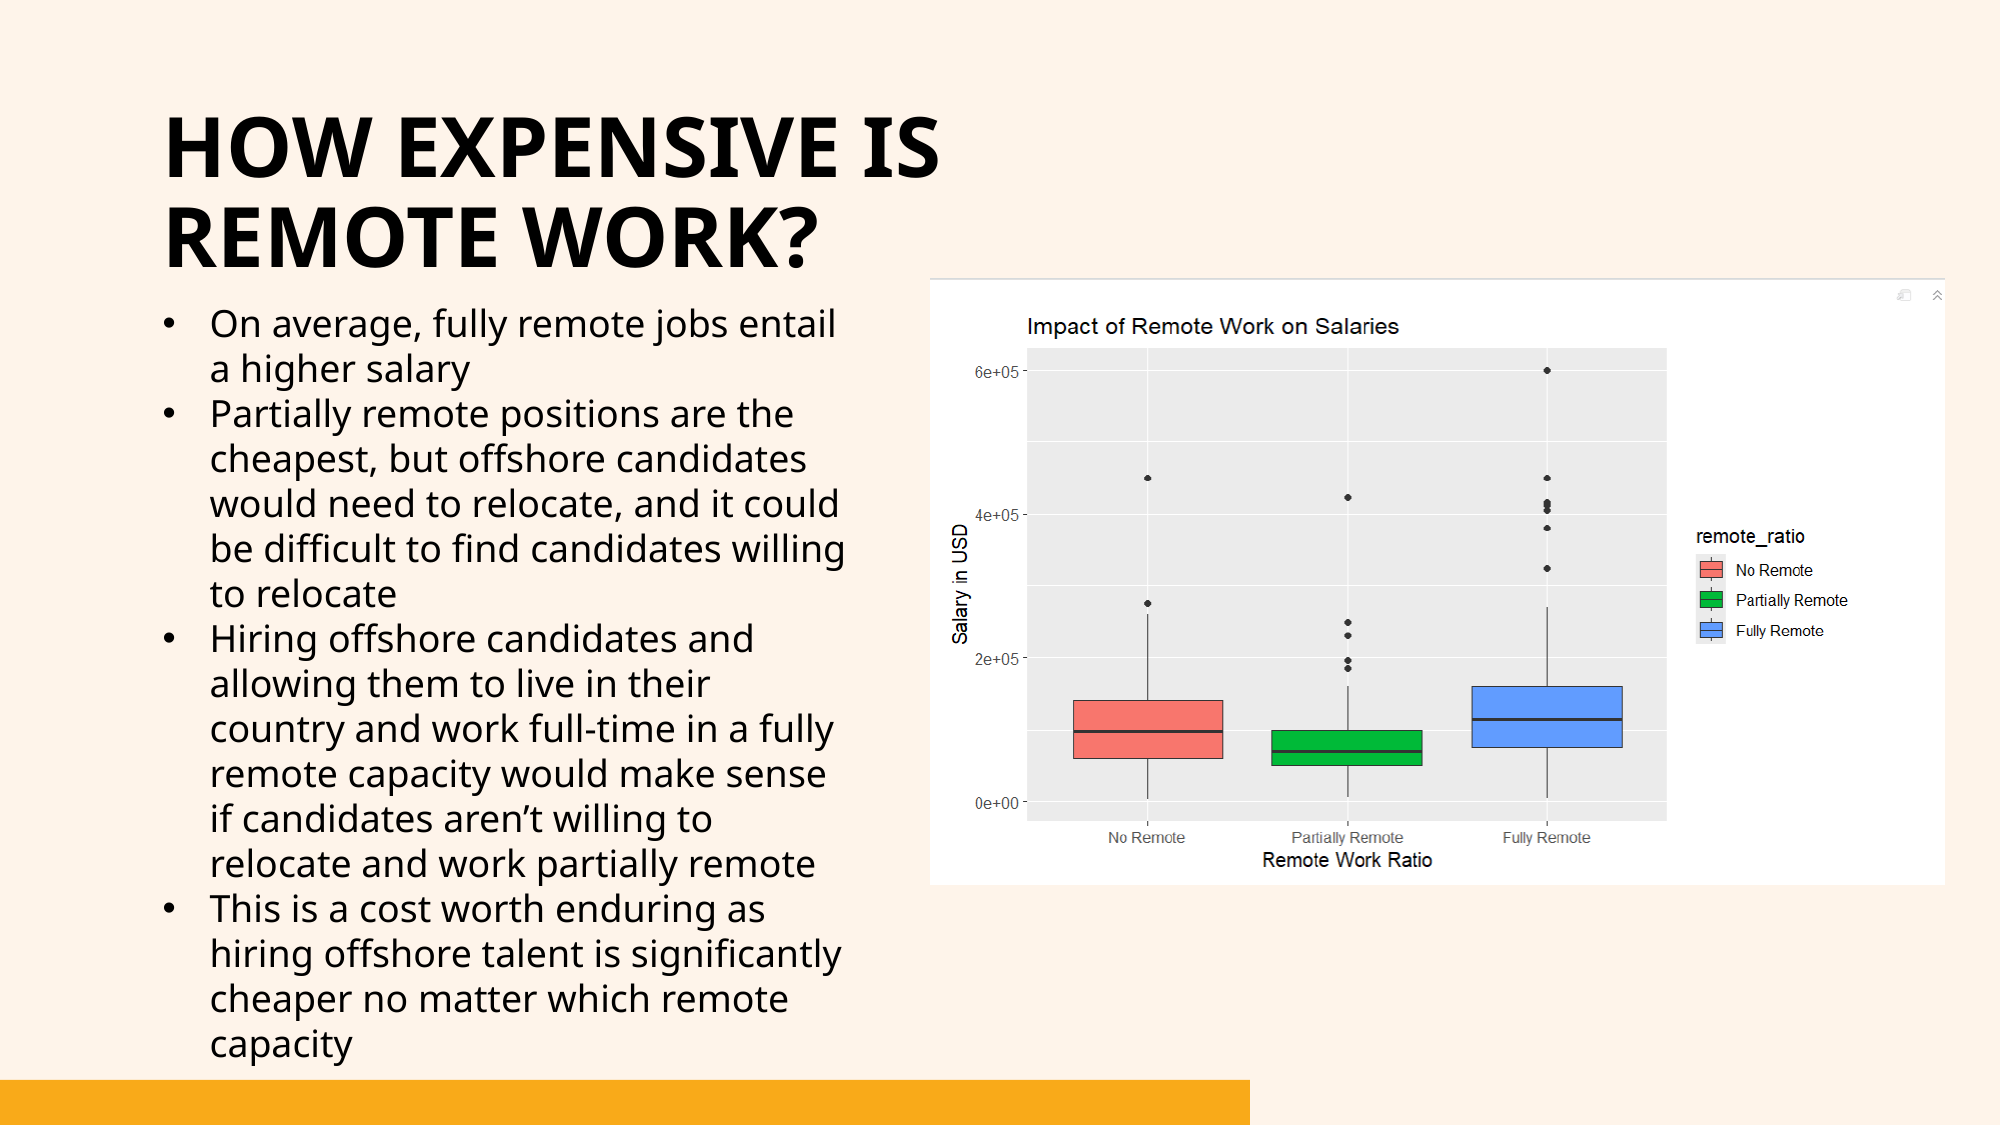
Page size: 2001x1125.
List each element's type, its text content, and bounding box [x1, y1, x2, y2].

title How expensive is Remote work? [147, 68, 1110, 293]
text_box On average, fully remote jobs entail a higher salary Partially remote positions are the cheapest, but offshore candidates would need to relocate, and it could be difficult to find candidates willing to relocate Hiring offshore candidates and allowing them to live in their country and work full-time in a fully remote capacity would make sense if candidates aren’t willing to relocate and work partially remote This is a cost worth enduring as hiring offshore talent is significantly cheaper no matter which remote capacity [147, 292, 866, 1073]
picture [930, 278, 1945, 885]
